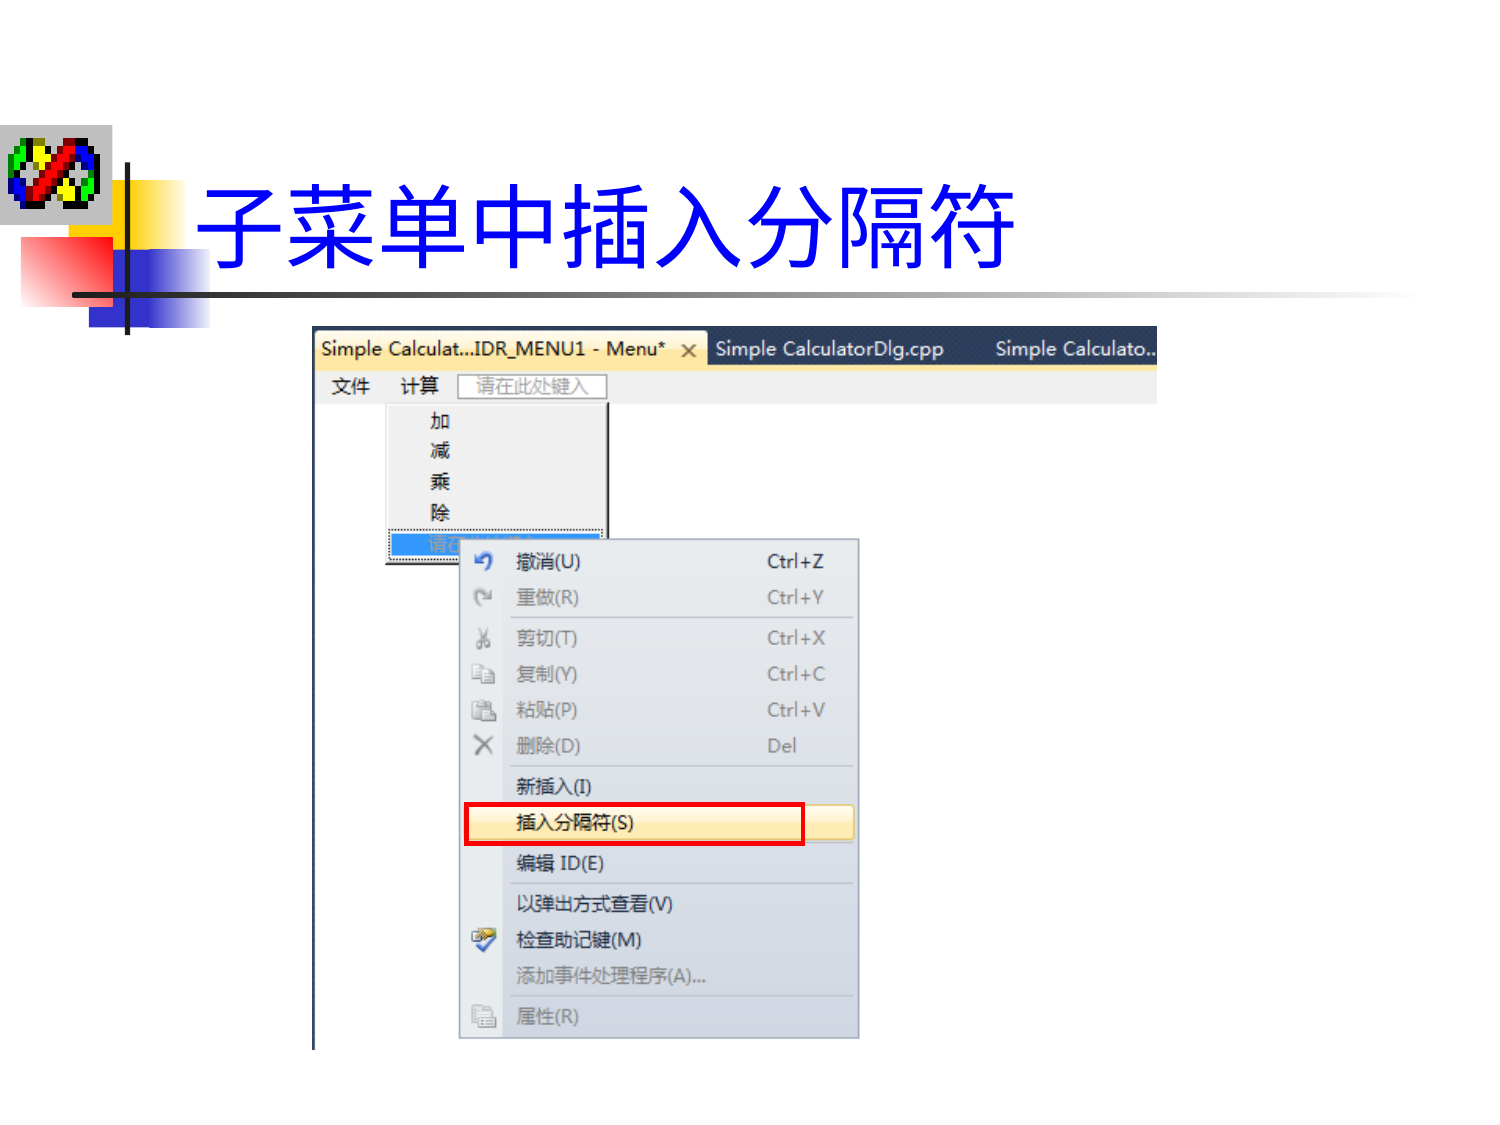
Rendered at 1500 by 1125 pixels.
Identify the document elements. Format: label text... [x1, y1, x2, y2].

picture [312, 326, 1157, 1050]
text_box 子菜单中插入分隔符 [179, 162, 1058, 287]
picture [0, 125, 113, 225]
